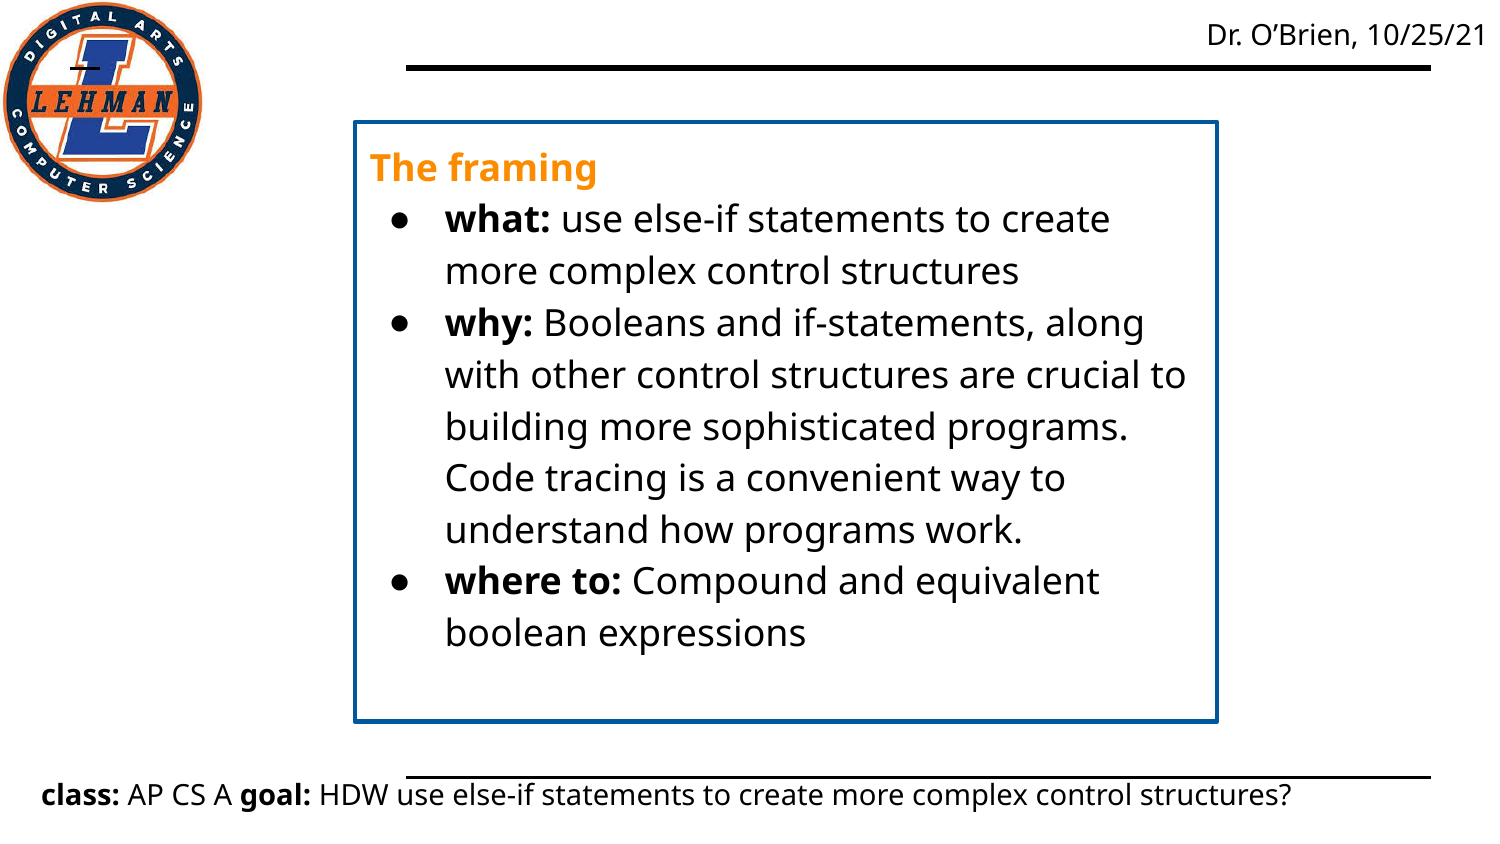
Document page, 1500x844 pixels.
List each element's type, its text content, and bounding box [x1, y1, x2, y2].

picture [0, 0, 204, 204]
text_box The framing what: use else-if statements to create more complex control structures why: Booleans and if-statements, along with other control structures are crucial to building more sophisticated programs. Code tracing is a convenient way to understand how programs work. where to: Compound and equivalent boolean expressions [354, 122, 1218, 722]
